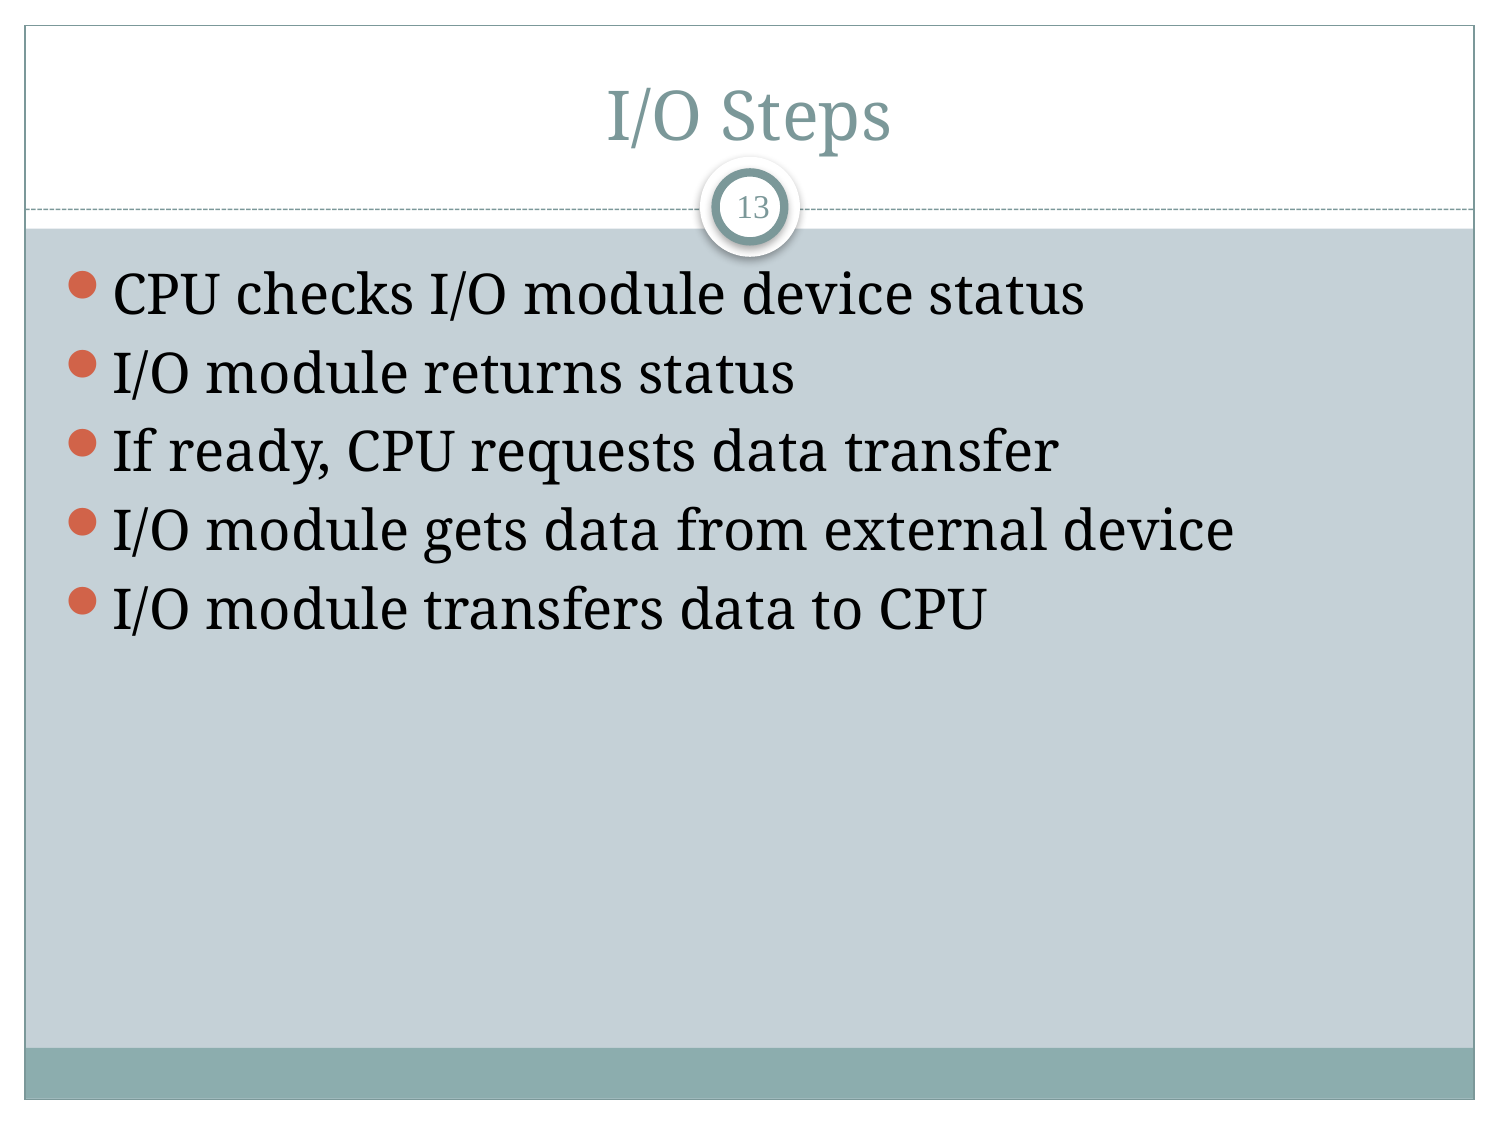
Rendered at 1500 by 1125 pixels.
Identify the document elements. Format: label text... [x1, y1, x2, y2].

slide_number 13 [715, 168, 791, 241]
list CPU checks I/O module device status I/O module returns status If ready, CPU requests data transfer I/O module gets data from external device I/O module transfers data to CPU [49, 250, 1445, 1001]
title I/O Steps [49, 37, 1450, 162]
